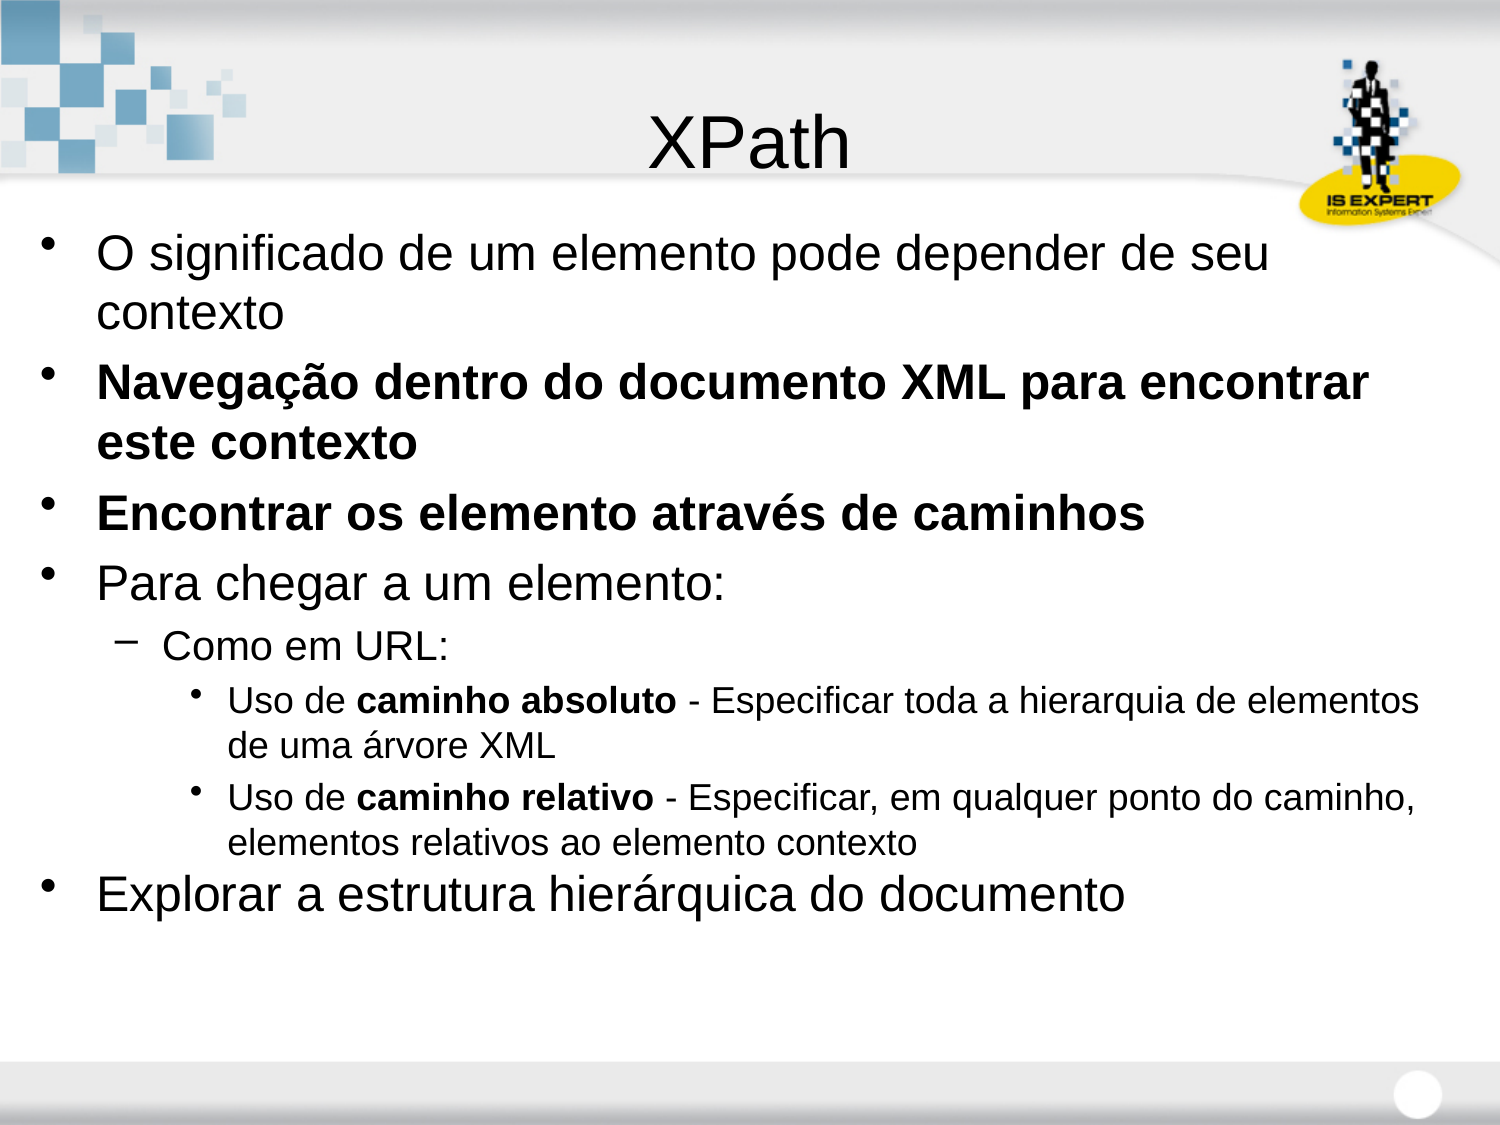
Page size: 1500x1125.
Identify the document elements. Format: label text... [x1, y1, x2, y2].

picture [0, 0, 1500, 1125]
title XPath [74, 44, 1426, 212]
list O significado de um elemento pode depender de seu contexto Navegação dentro do documento XML para encontrar este contexto Encontrar os elemento através de caminhos Para chegar a um elemento: Como em URL: Uso de caminho absoluto - Especificar toda a hierarquia de elementos de uma árvore XML Uso de caminho relativo - Especificar, em qualquer ponto do caminho, elementos relativos ao elemento contexto Explorar a estrutura hierárquica do documento [24, 212, 1476, 1056]
